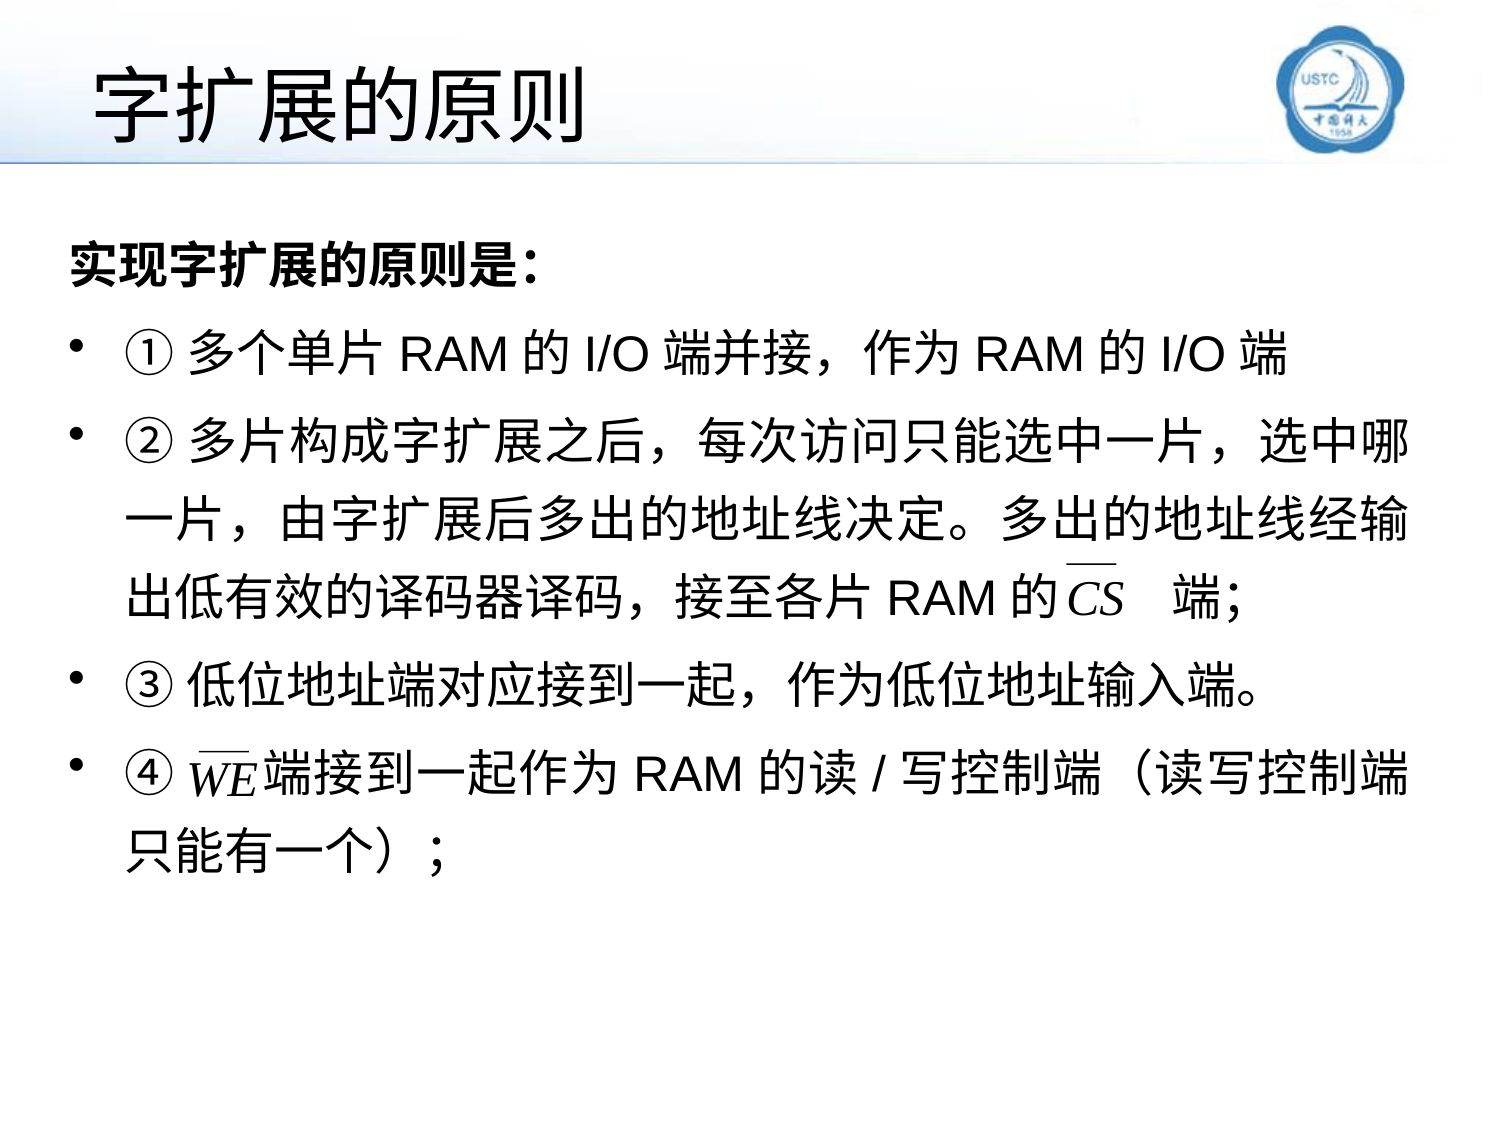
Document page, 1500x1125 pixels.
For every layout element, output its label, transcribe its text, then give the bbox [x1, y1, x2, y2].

title 字扩展的原则 [75, 45, 1425, 161]
list 实现字扩展的原则是： ①多个单片RAM的I/O端并接，作为RAM的I/O端 ②多片构成字扩展之后，每次访问只能选中一片，选中哪一片，由字扩展后多出的地址线决定。多出的地址线经输出低有效的译码器译码，接至各片RAM的 端； ③低位地址端对应接到一起，作为低位地址输入端。 ④ 端接到一起作为RAM的读/写控制端（读写控制端只能有一个）； [53, 208, 1425, 1005]
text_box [170, 739, 274, 815]
picture [0, 0, 1500, 164]
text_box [1051, 557, 1141, 634]
